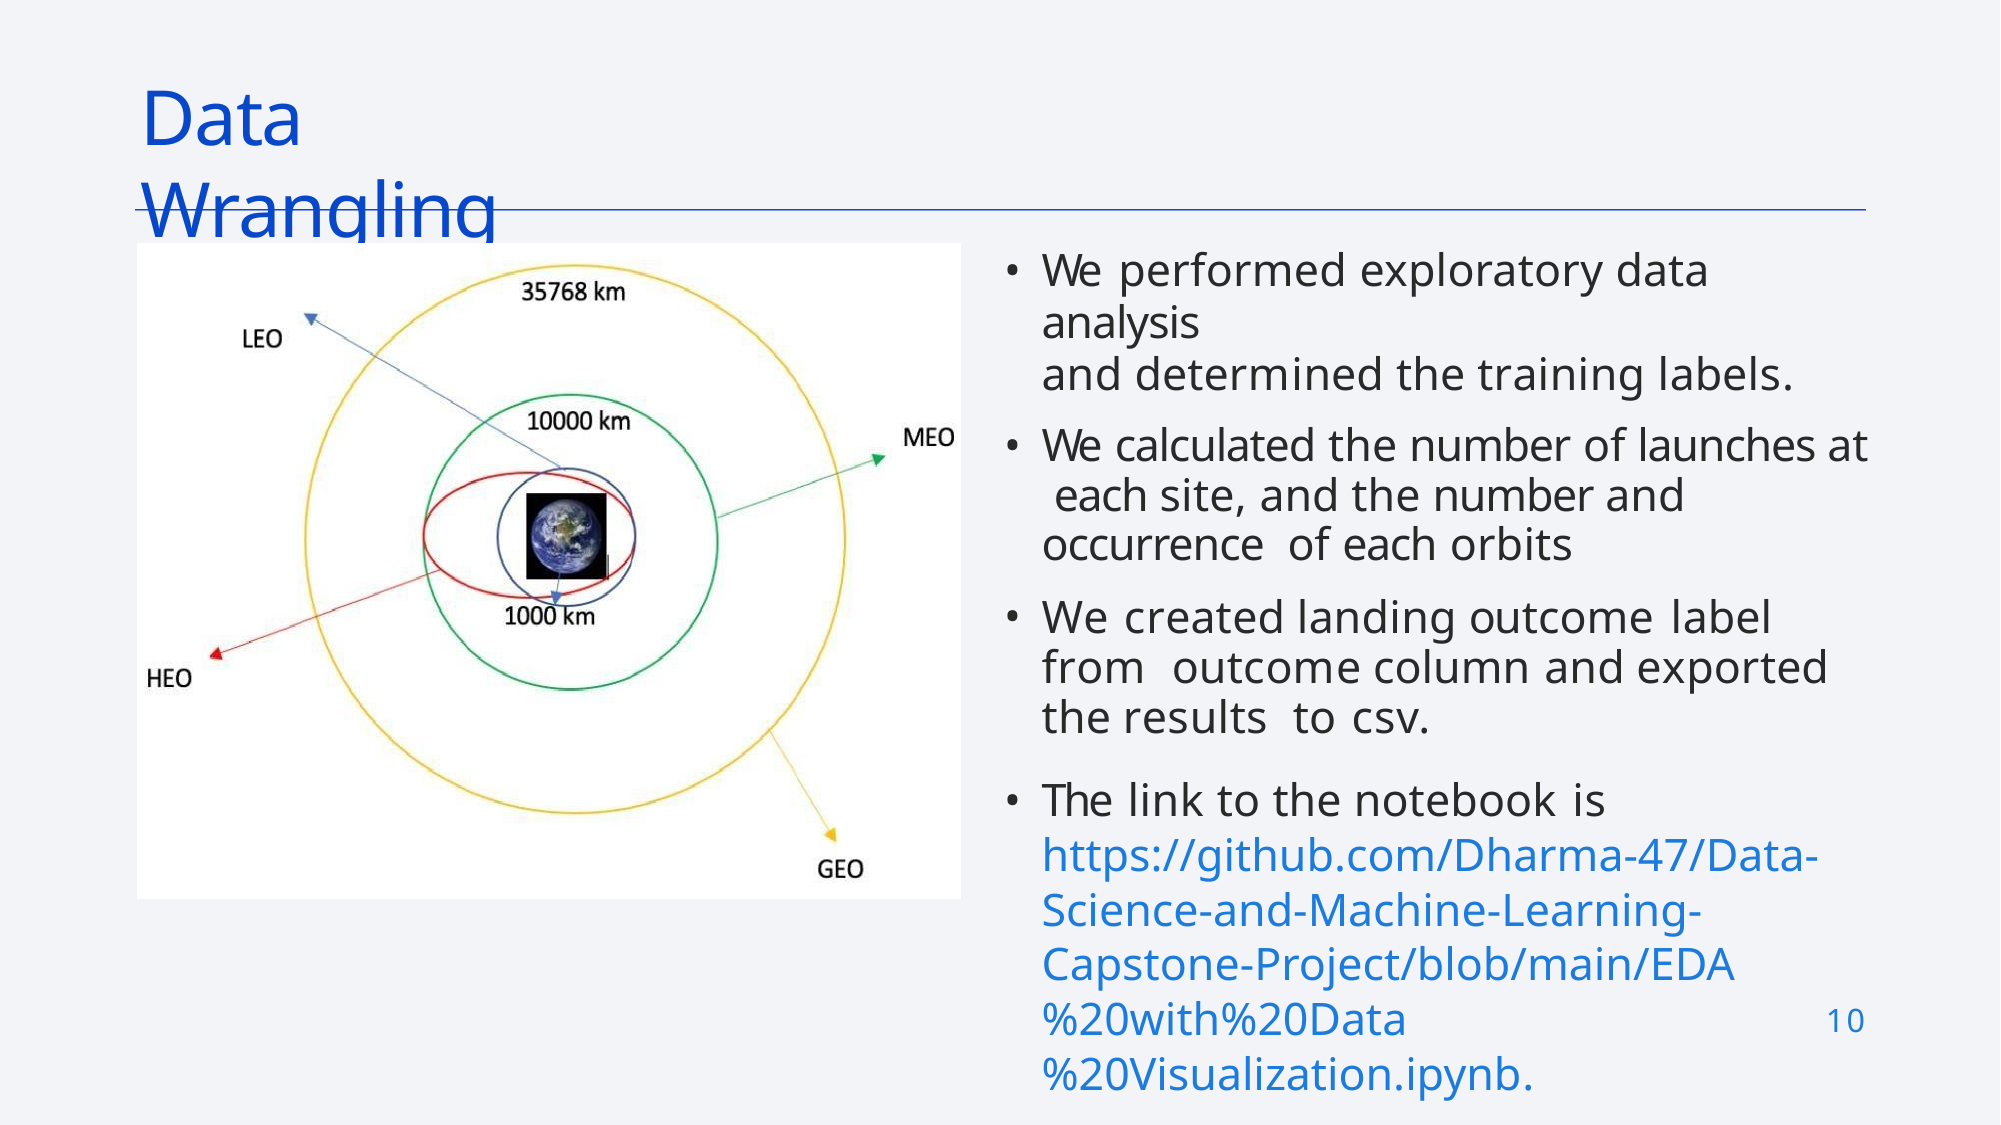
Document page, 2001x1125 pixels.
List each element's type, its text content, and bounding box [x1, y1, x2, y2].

title Data Wrangling [138, 66, 654, 242]
text_box 10 [1823, 999, 1869, 1039]
list We performed exploratory data analysis and determined the training labels. We calculated the number of launches at each site, and the number and occurrence of each orbits We created landing outcome label from outcome column and exported the results to csv. The link to the notebook is https://github.com/Dharma-47/Data-Science-and-Machine-Learning-Capstone-Project/blob/main/EDA%20with%20Data%20Visualization.ipynb. [126, 241, 1874, 1100]
picture [0, 0, 2000, 1125]
